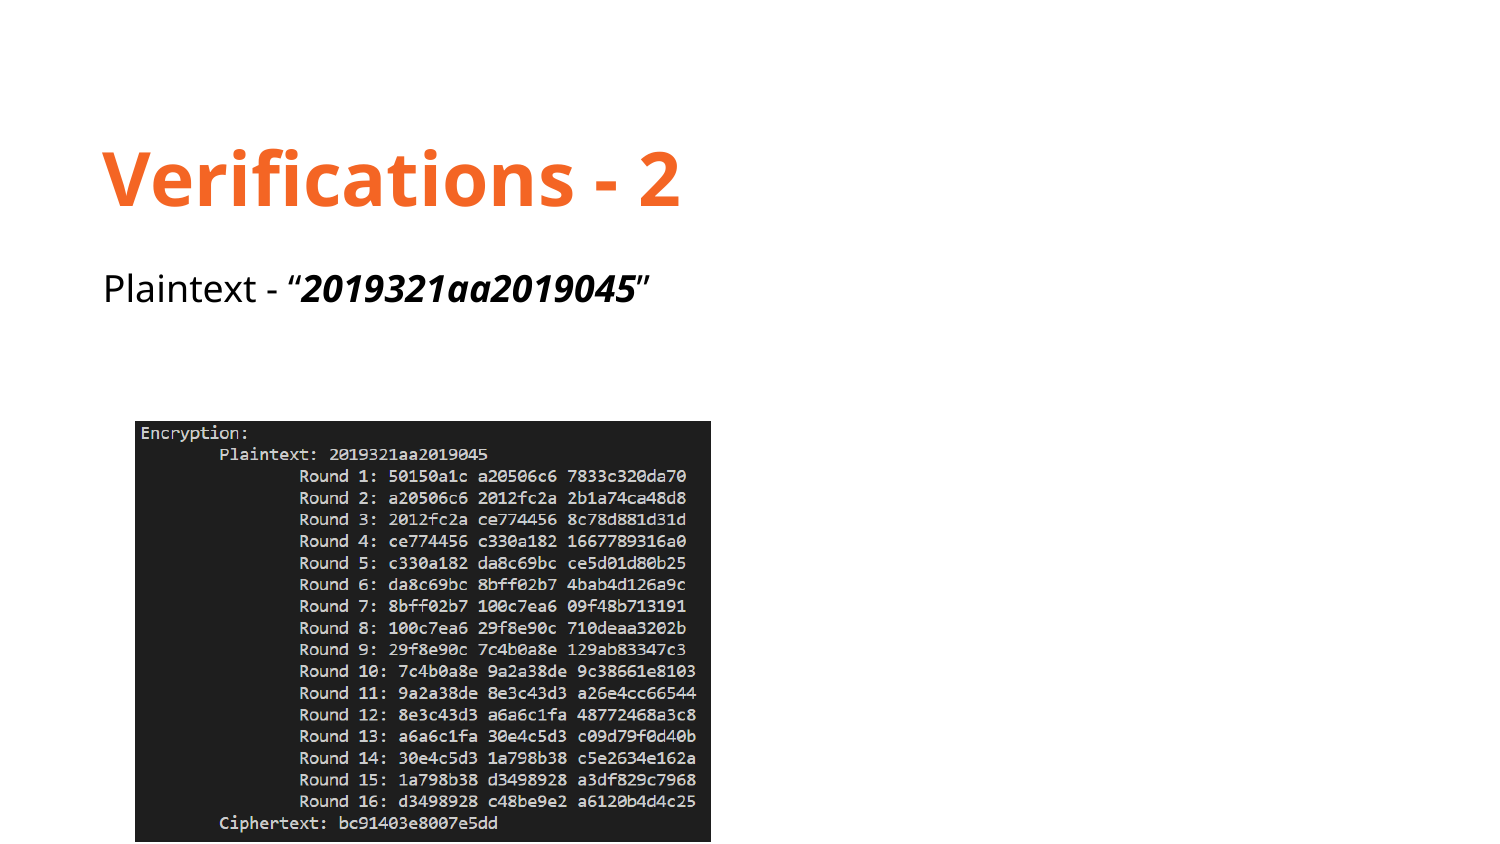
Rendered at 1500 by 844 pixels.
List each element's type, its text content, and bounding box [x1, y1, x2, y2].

title Plaintext - “2019321aa2019045” [87, 242, 1379, 338]
picture [135, 421, 711, 843]
title Verifications - 2 [87, 116, 1427, 243]
